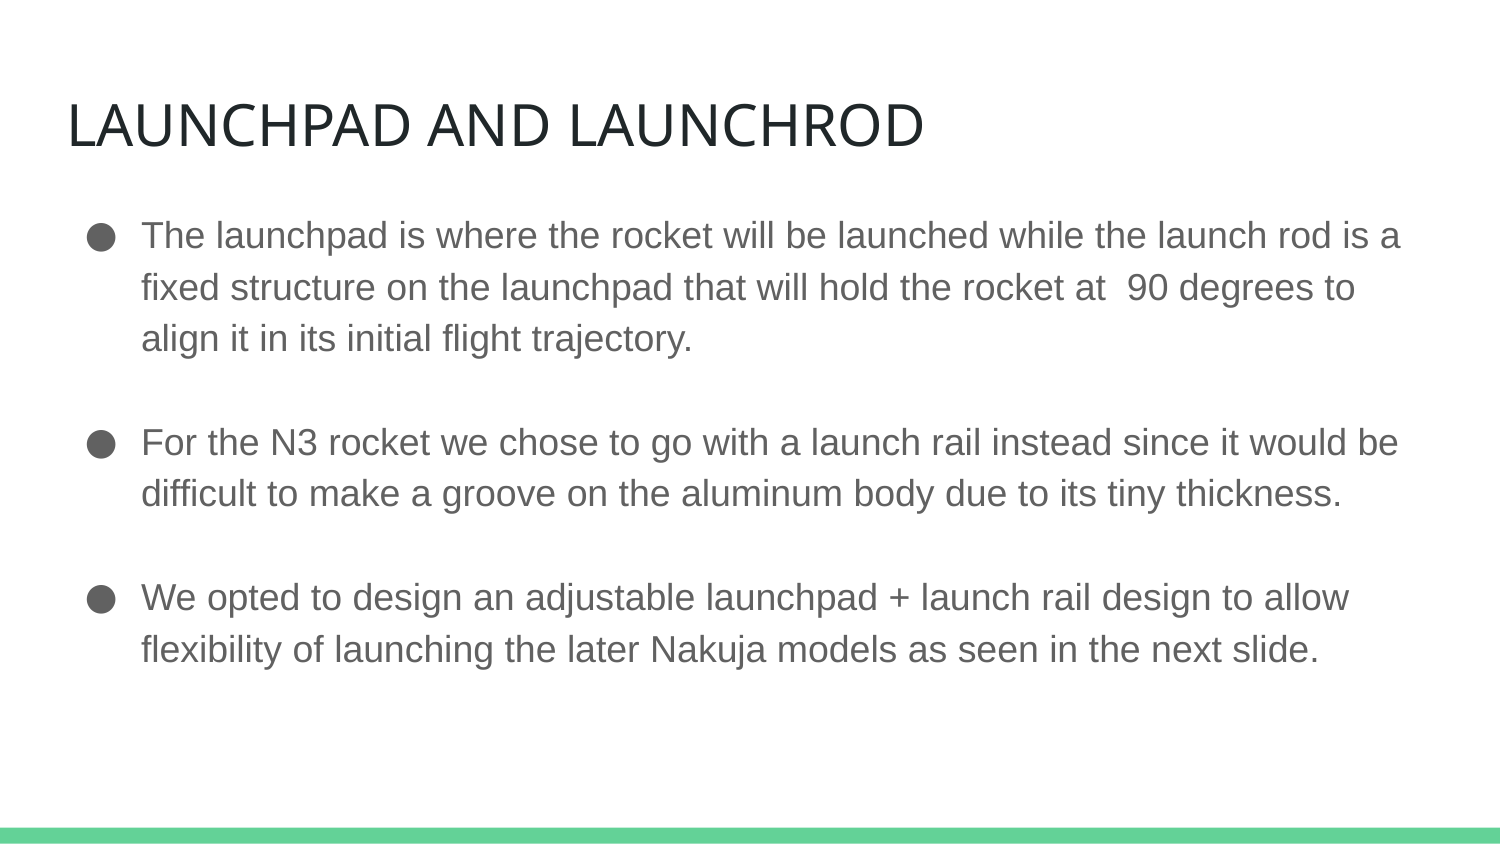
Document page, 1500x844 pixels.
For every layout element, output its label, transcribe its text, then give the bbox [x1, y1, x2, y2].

title LAUNCHPAD AND LAUNCHROD [51, 72, 1449, 167]
list The launchpad is where the rocket will be launched while the launch rod is a fixed structure on the launchpad that will hold the rocket at 90 degrees to align it in its initial flight trajectory. For the N3 rocket we chose to go with a launch rail instead since it would be difficult to make a groove on the aluminum body due to its tiny thickness. We opted to design an adjustable launchpad + launch rail design to allow flexibility of launching the later Nakuja models as seen in the next slide. [51, 189, 1449, 750]
